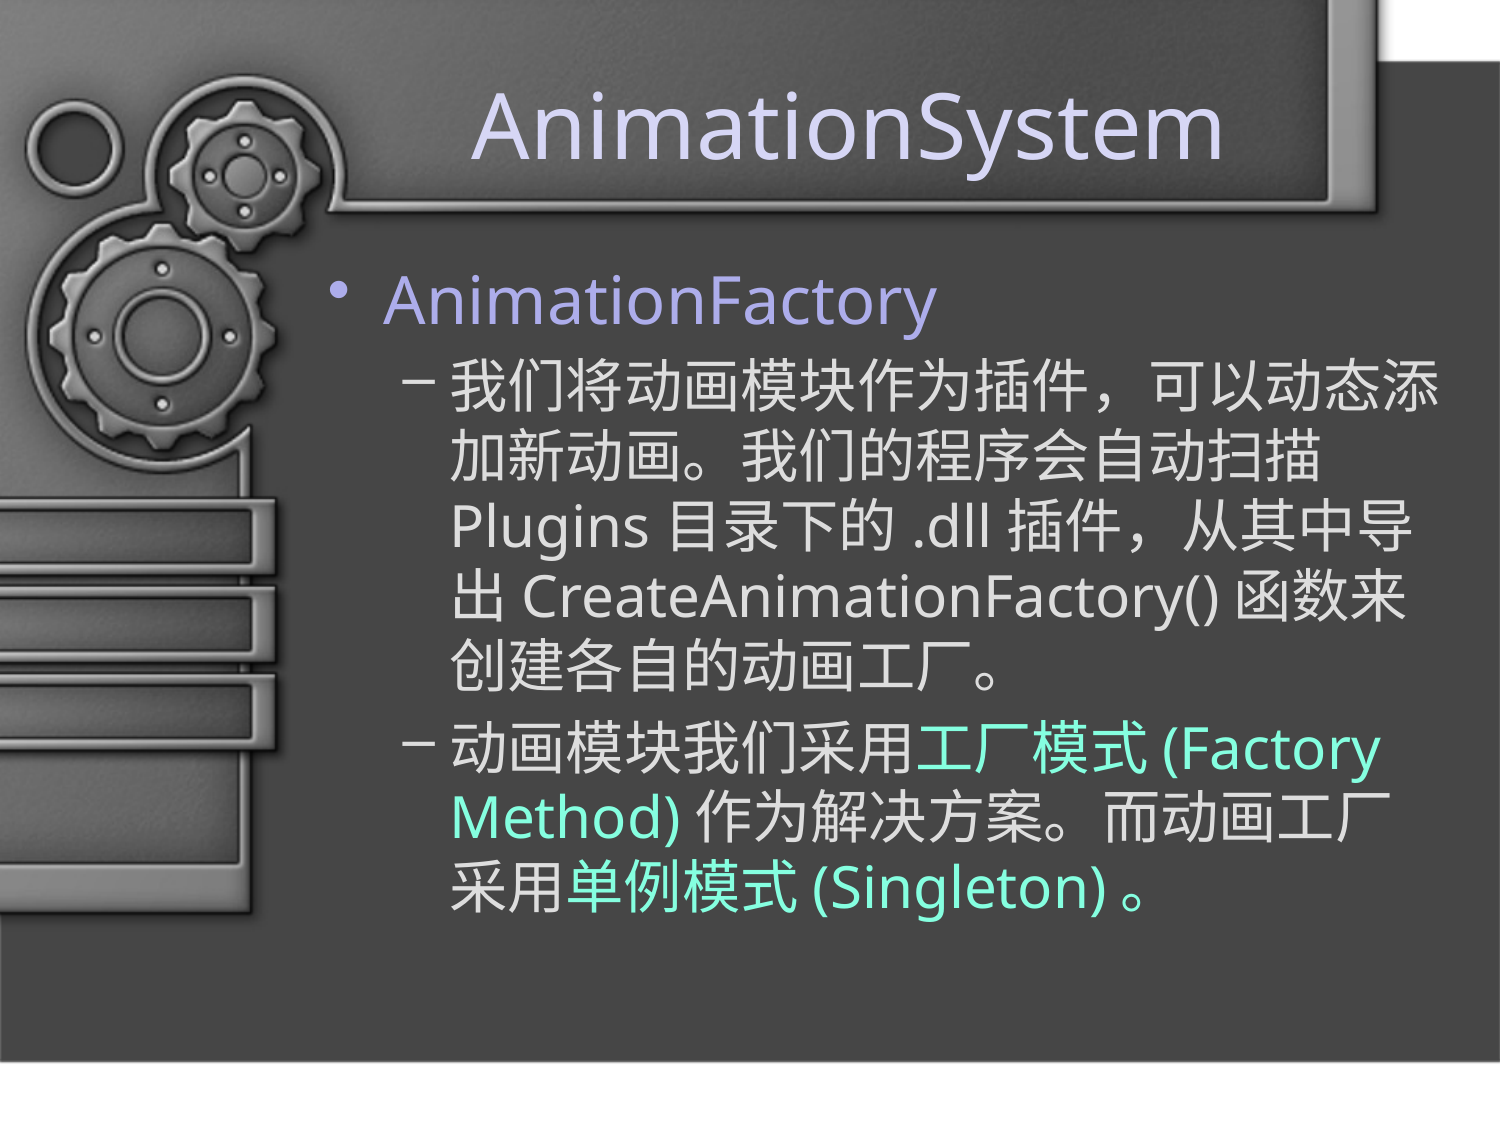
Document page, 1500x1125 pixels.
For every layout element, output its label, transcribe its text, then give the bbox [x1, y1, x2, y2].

list AnimationFactory 我们将动画模块作为插件，可以动态添加新动画。我们的程序会自动扫描Plugins目录下的.dll插件，从其中导出CreateAnimationFactory()函数来创建各自的动画工厂。 动画模块我们采用工厂模式(Factory Method)作为解决方案。而动画工厂采用单例模式(Singleton)。 [312, 249, 1463, 1001]
title AnimationSystem [386, 58, 1314, 188]
picture [0, 0, 1500, 1125]
